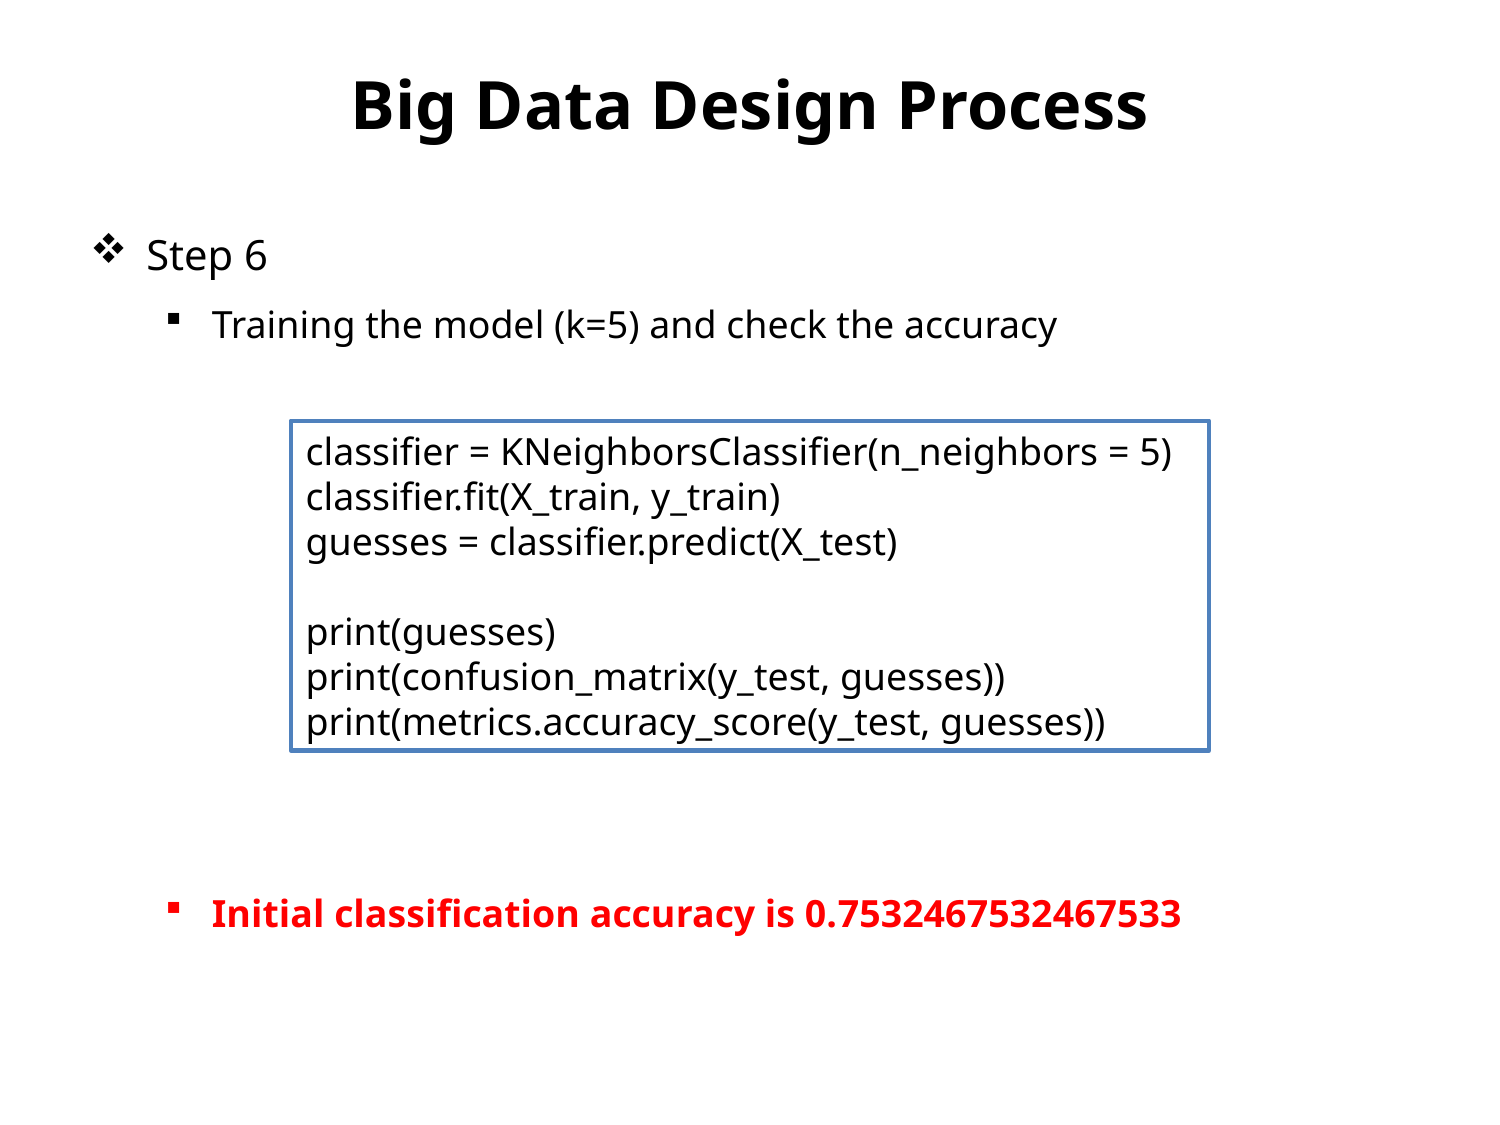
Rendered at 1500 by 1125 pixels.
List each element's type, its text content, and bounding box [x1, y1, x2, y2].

text_box classifier = KNeighborsClassifier(n_neighbors = 5) classifier.fit(X_train, y_train) guesses = classifier.predict(X_test) print(guesses) print(confusion_matrix(y_test, guesses)) print(metrics.accuracy_score(y_test, guesses)) [289, 419, 1211, 753]
list Step 6 Training the model (k=5) and check the accuracy Initial classification accuracy is 0.7532467532467533 [75, 196, 1425, 1071]
title Big Data Design Process [75, 45, 1425, 161]
